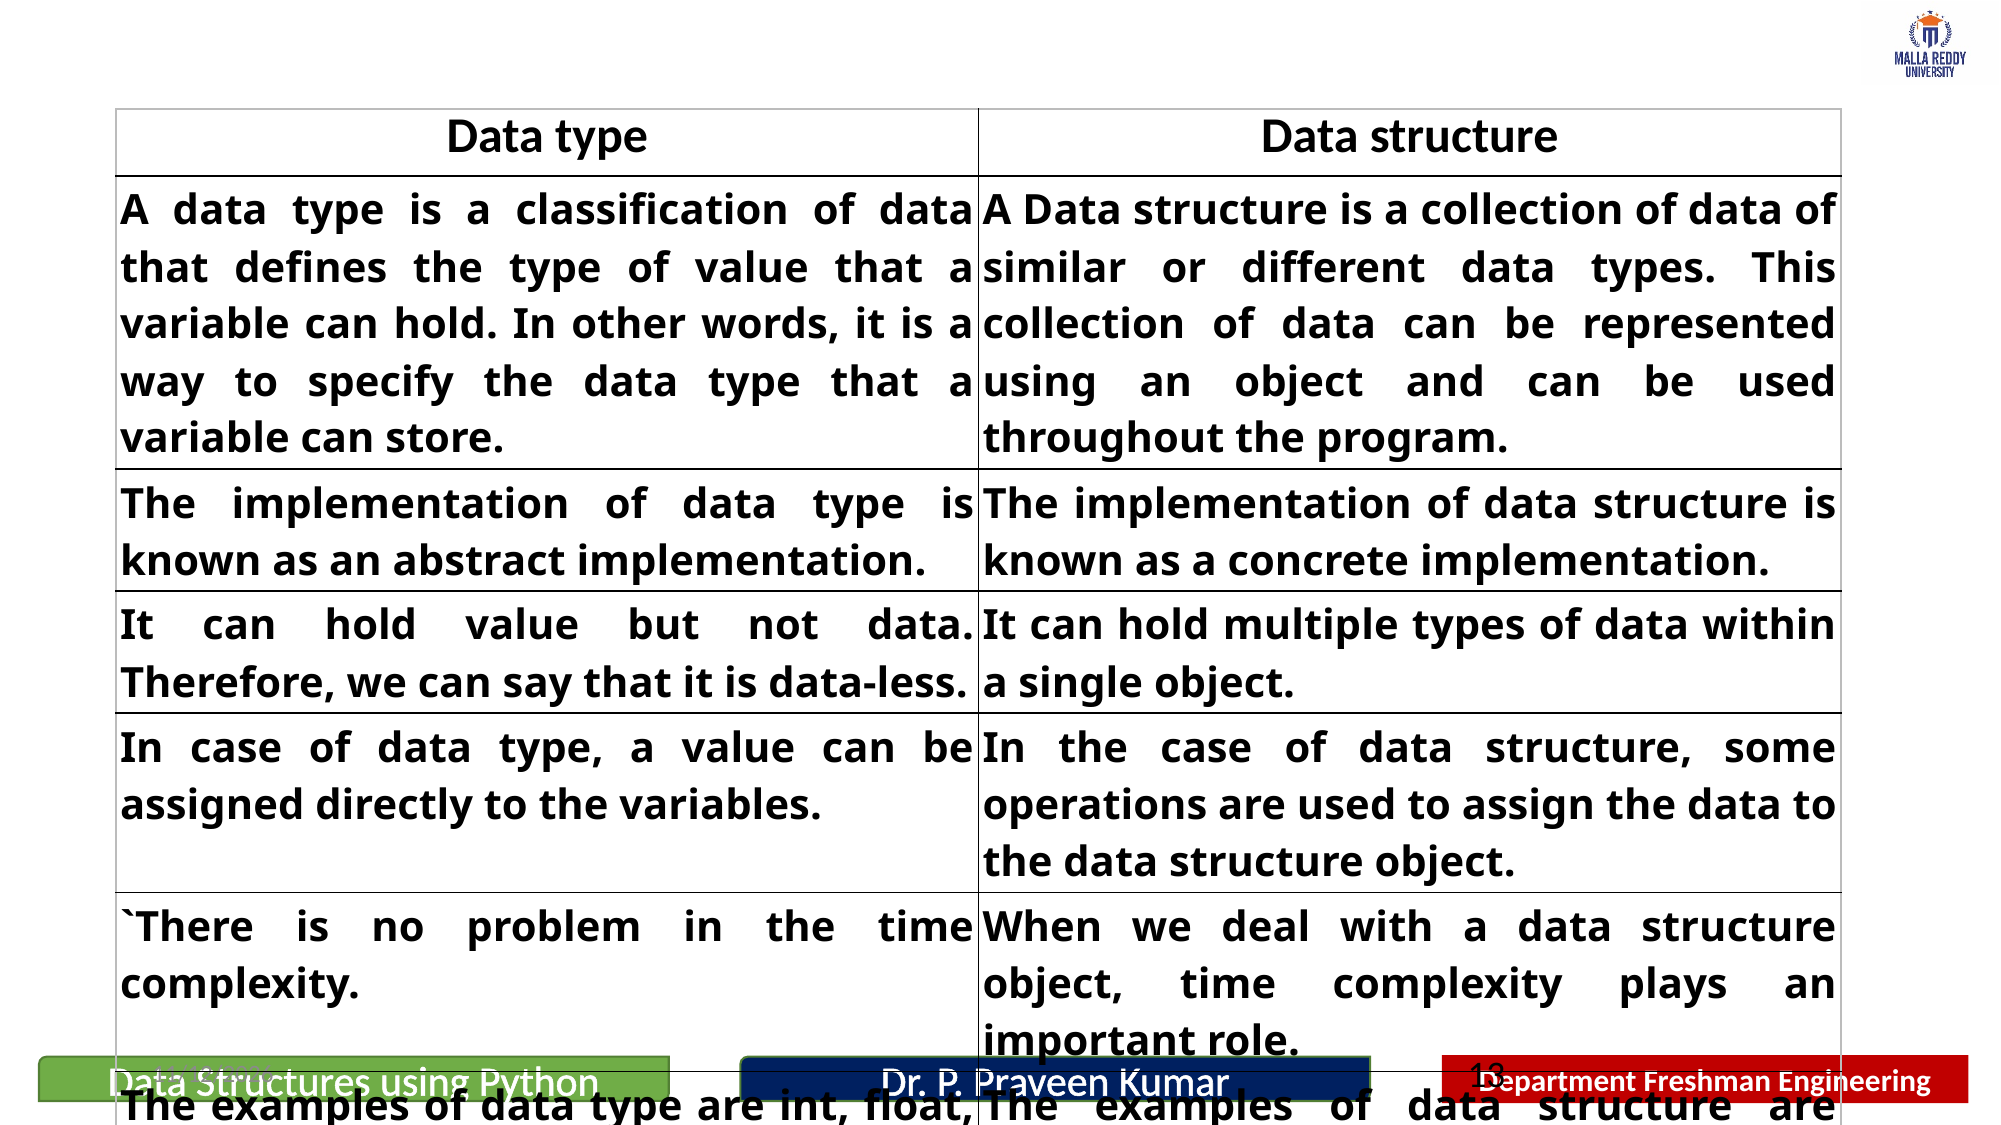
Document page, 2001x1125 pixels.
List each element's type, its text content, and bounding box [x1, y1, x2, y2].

slide_number 13 [1452, 1042, 1903, 1103]
table_cell `There is no problem in the time complexity. [117, 893, 978, 1071]
table_header Data structure [979, 110, 1840, 175]
table_cell In the case of data structure, some operations are used to assign the data to the data structure object. [979, 714, 1840, 892]
table_cell A Data structure is a collection of data of similar or different data types. This collection of data can be represented using an object and can be used throughout the program. [979, 177, 1840, 468]
table_cell A data type is a classification of data that defines the type of value that a variable can hold. In other words, it is a way to specify the data type that a variable can store. [117, 177, 978, 468]
table_cell It can hold value but not data. Therefore, we can say that it is data-less. [117, 592, 978, 712]
table_cell When we deal with a data structure object, time complexity plays an important role. [979, 893, 1840, 1071]
table_cell The examples of data type are int, float, char. [117, 1072, 978, 1125]
table_header Data type [117, 110, 978, 175]
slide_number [137, 1042, 588, 1103]
table_cell The examples of data structure are arrays, Linked lists, stack, queue, tree, graph. [979, 1072, 1840, 1125]
picture [1861, 1, 1999, 85]
table_cell The implementation of data structure is known as a concrete implementation. [979, 470, 1840, 590]
table_cell In case of data type, a value can be assigned directly to the variables. [117, 714, 978, 892]
table_cell It can hold multiple types of data within a single object. [979, 592, 1840, 712]
table_cell The implementation of data type is known as an abstract implementation. [117, 470, 978, 590]
